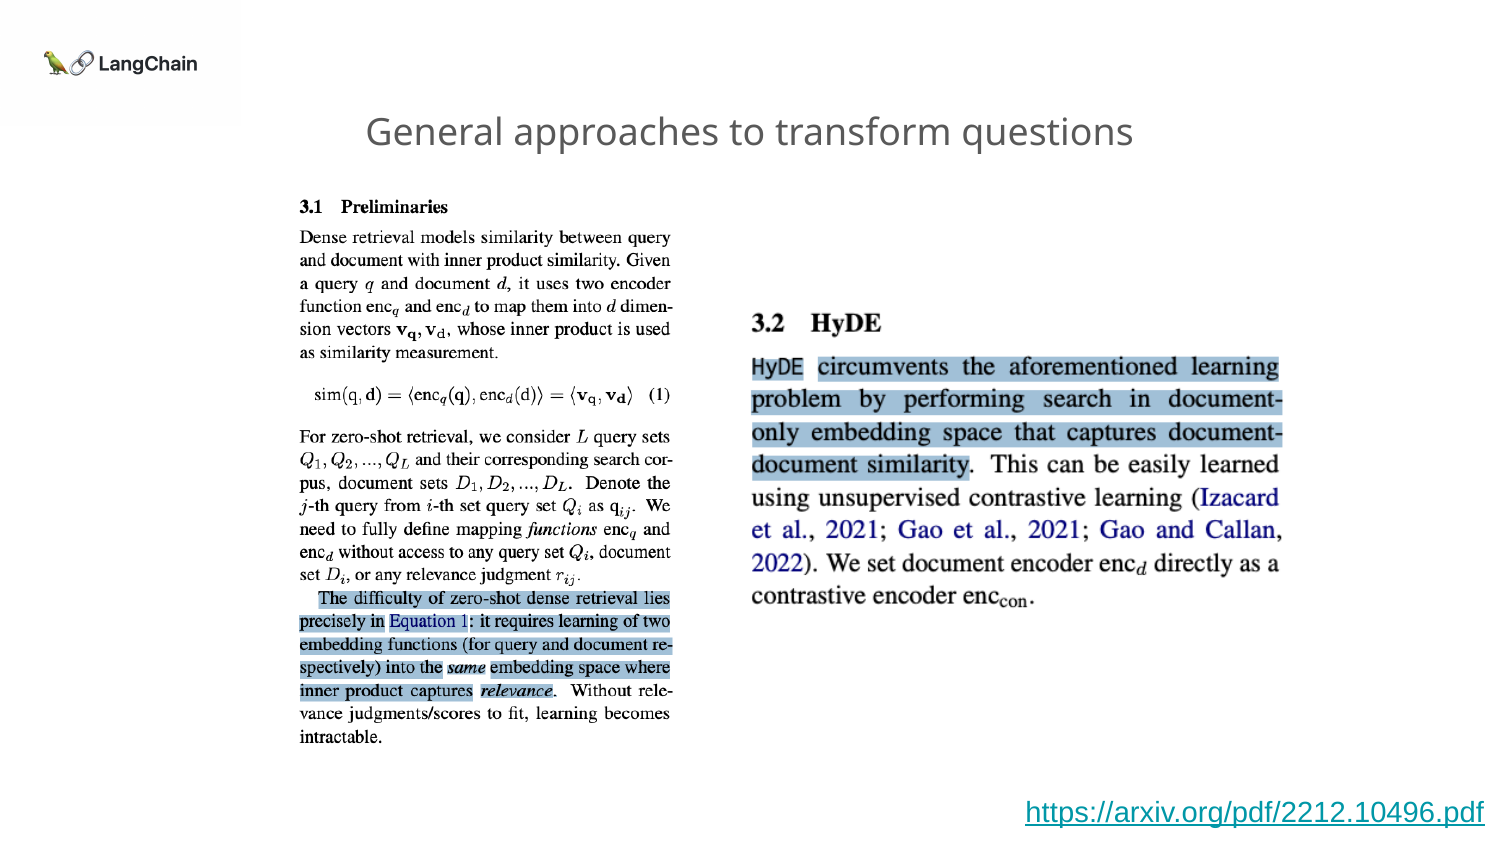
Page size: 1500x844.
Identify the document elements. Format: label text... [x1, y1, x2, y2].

picture [0, 0, 241, 126]
picture [732, 289, 1304, 618]
text_box https://arxiv.org/pdf/2212.10496.pdf [106, 778, 1500, 843]
text_box General approaches to transform questions [0, 93, 1500, 159]
picture [277, 183, 700, 754]
